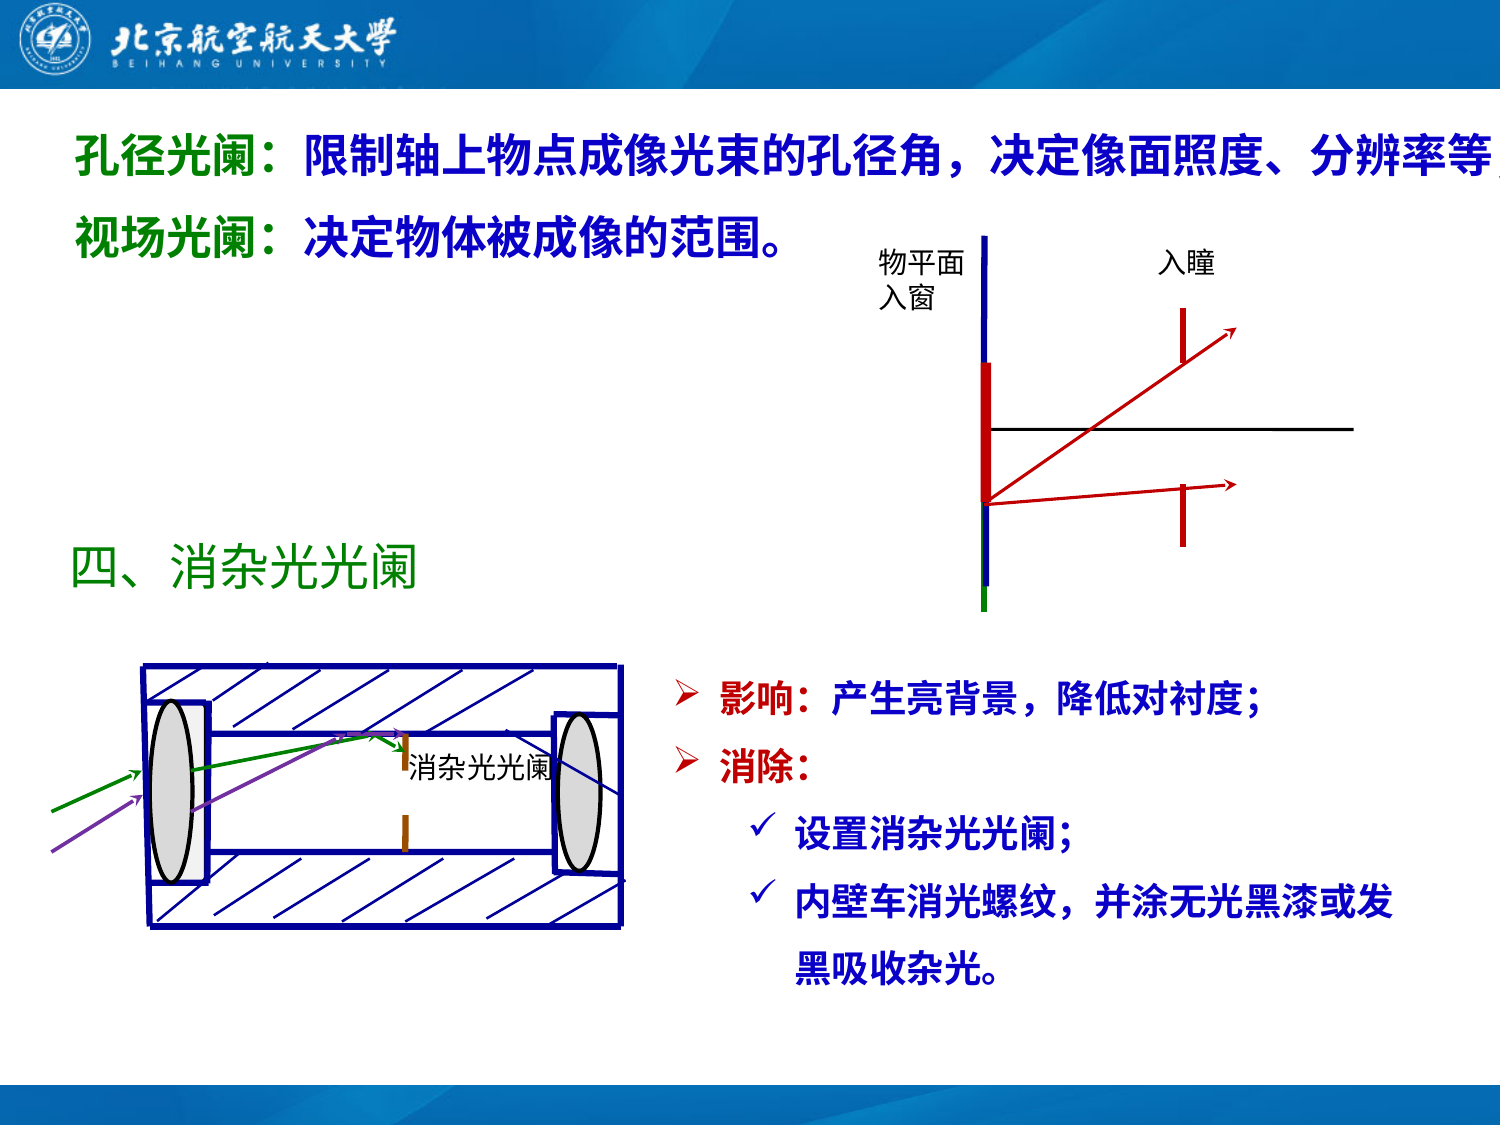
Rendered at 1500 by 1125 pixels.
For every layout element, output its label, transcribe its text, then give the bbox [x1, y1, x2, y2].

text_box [51, 662, 626, 927]
text_box 孔径光阑：限制轴上物点成像光束的孔径角，决定像面照度、分辨率等； 视场光阑：决定物体被成像的范围。 [60, 91, 1500, 272]
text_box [862, 235, 1354, 613]
text_box 四、消杂光光阑 [54, 515, 465, 603]
picture [0, 1085, 1500, 1125]
picture [0, 0, 1500, 89]
text_box 影响：产生亮背景，降低对衬度； 消除： 设置消杂光光阑； 内壁车消光螺纹，并涂无光黑漆或发黑吸收杂光。 [657, 645, 1436, 998]
